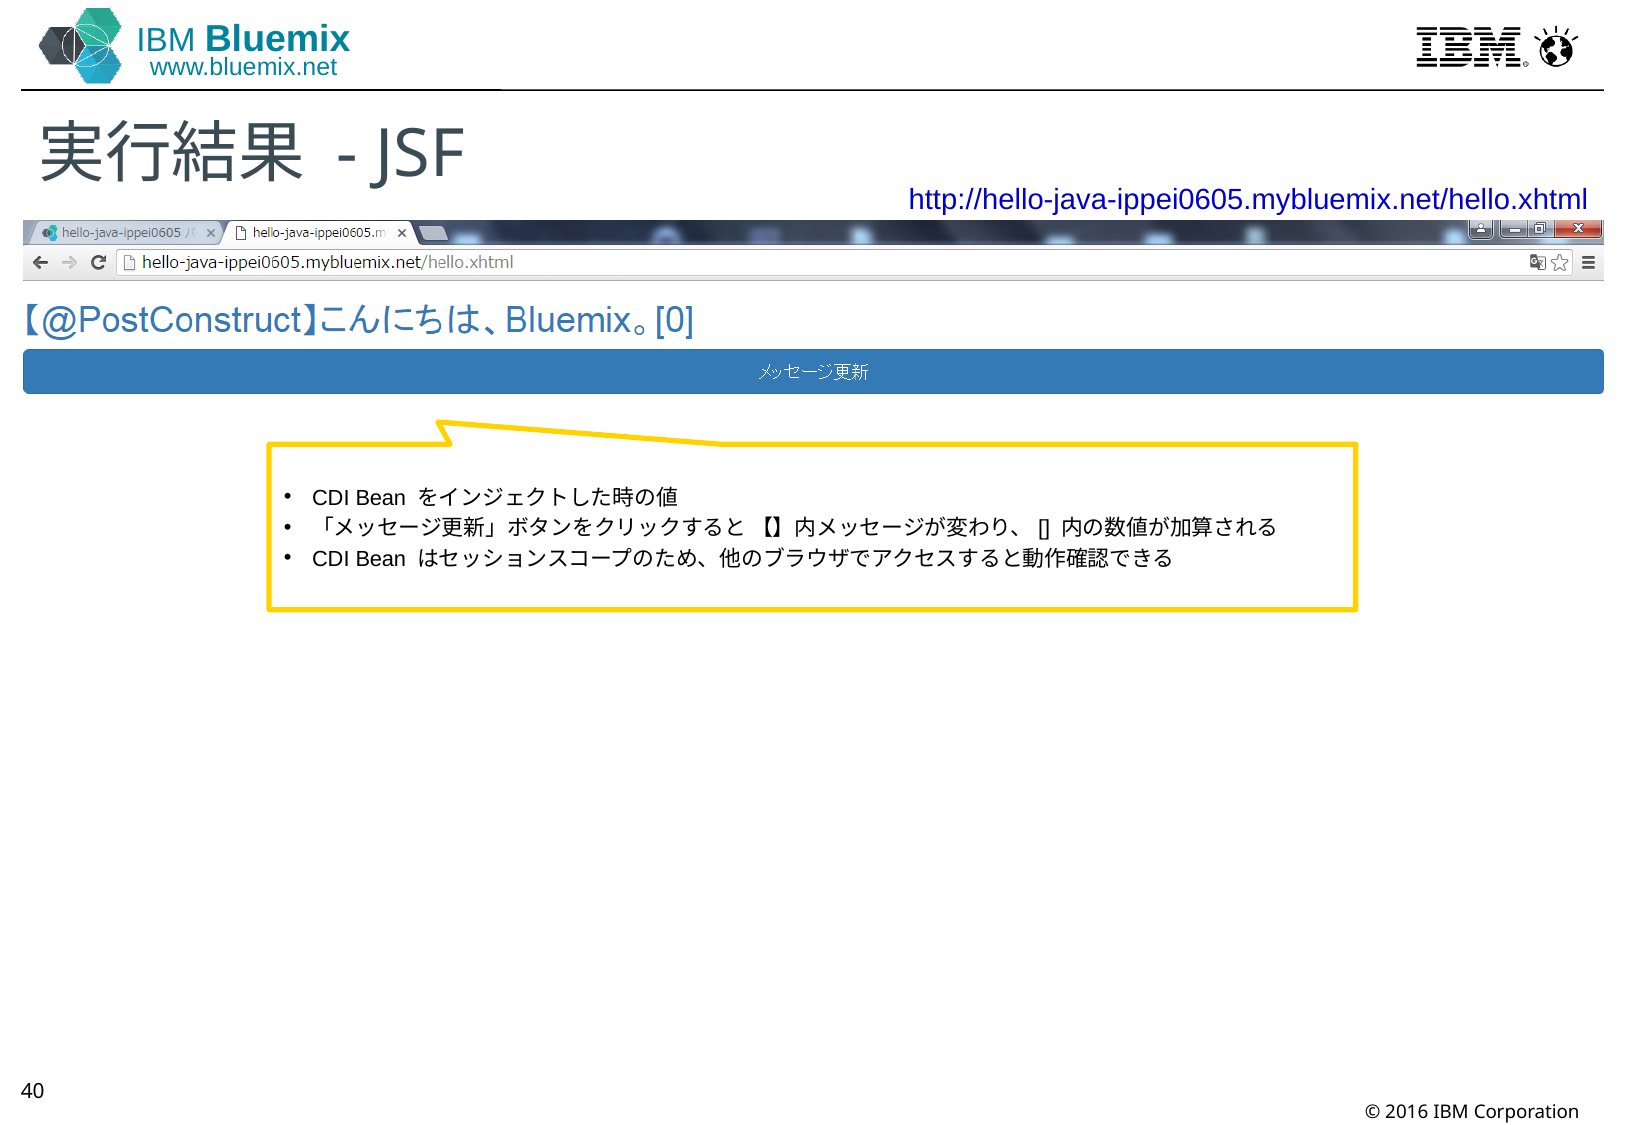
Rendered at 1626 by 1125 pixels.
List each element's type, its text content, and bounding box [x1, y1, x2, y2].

picture [37, 7, 122, 84]
picture [1401, 11, 1590, 79]
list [23, 220, 1604, 1070]
title 実行結果 - JSF [23, 101, 1604, 208]
text_box http://hello-java-ippei0605.mybluemix.net/hello.xhtml [797, 172, 1604, 220]
